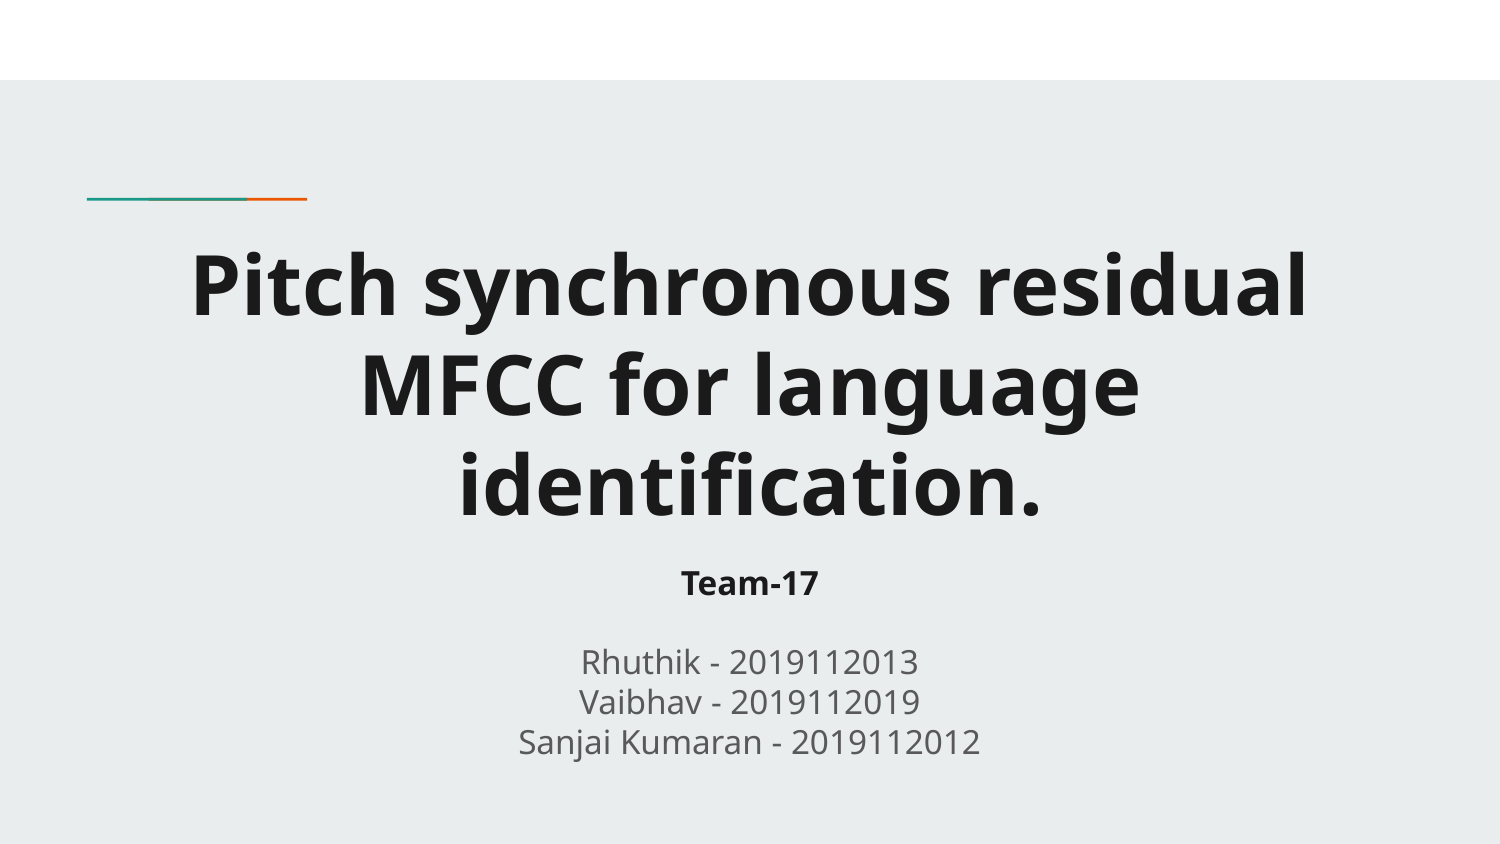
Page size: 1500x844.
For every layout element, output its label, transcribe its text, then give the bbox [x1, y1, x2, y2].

subtitle Team-17 Rhuthik - 2019112013 Vaibhav - 2019112019 Sanjai Kumaran - 2019112012 [51, 546, 1449, 809]
title Pitch synchronous residual MFCC for language identification. [119, 216, 1381, 490]
